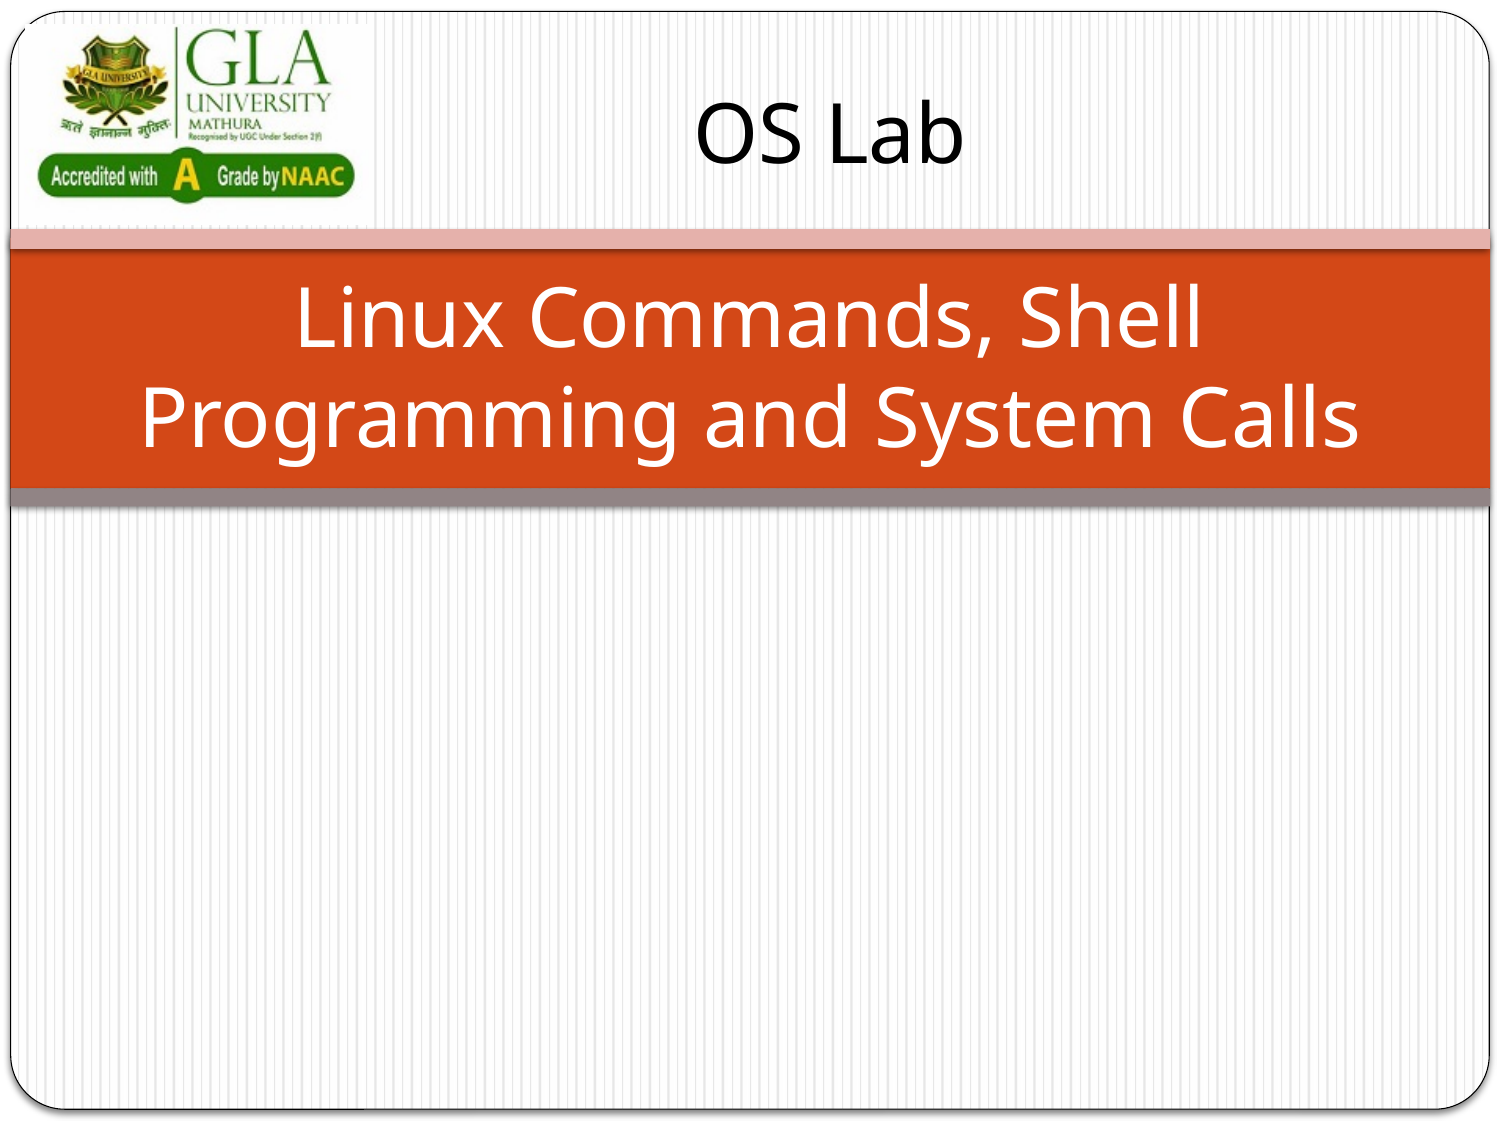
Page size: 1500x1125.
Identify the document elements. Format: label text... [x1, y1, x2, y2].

picture [24, 24, 369, 226]
title Linux Commands, Shell Programming and System Calls [75, 247, 1425, 489]
text_box OS Lab [369, 24, 1450, 188]
